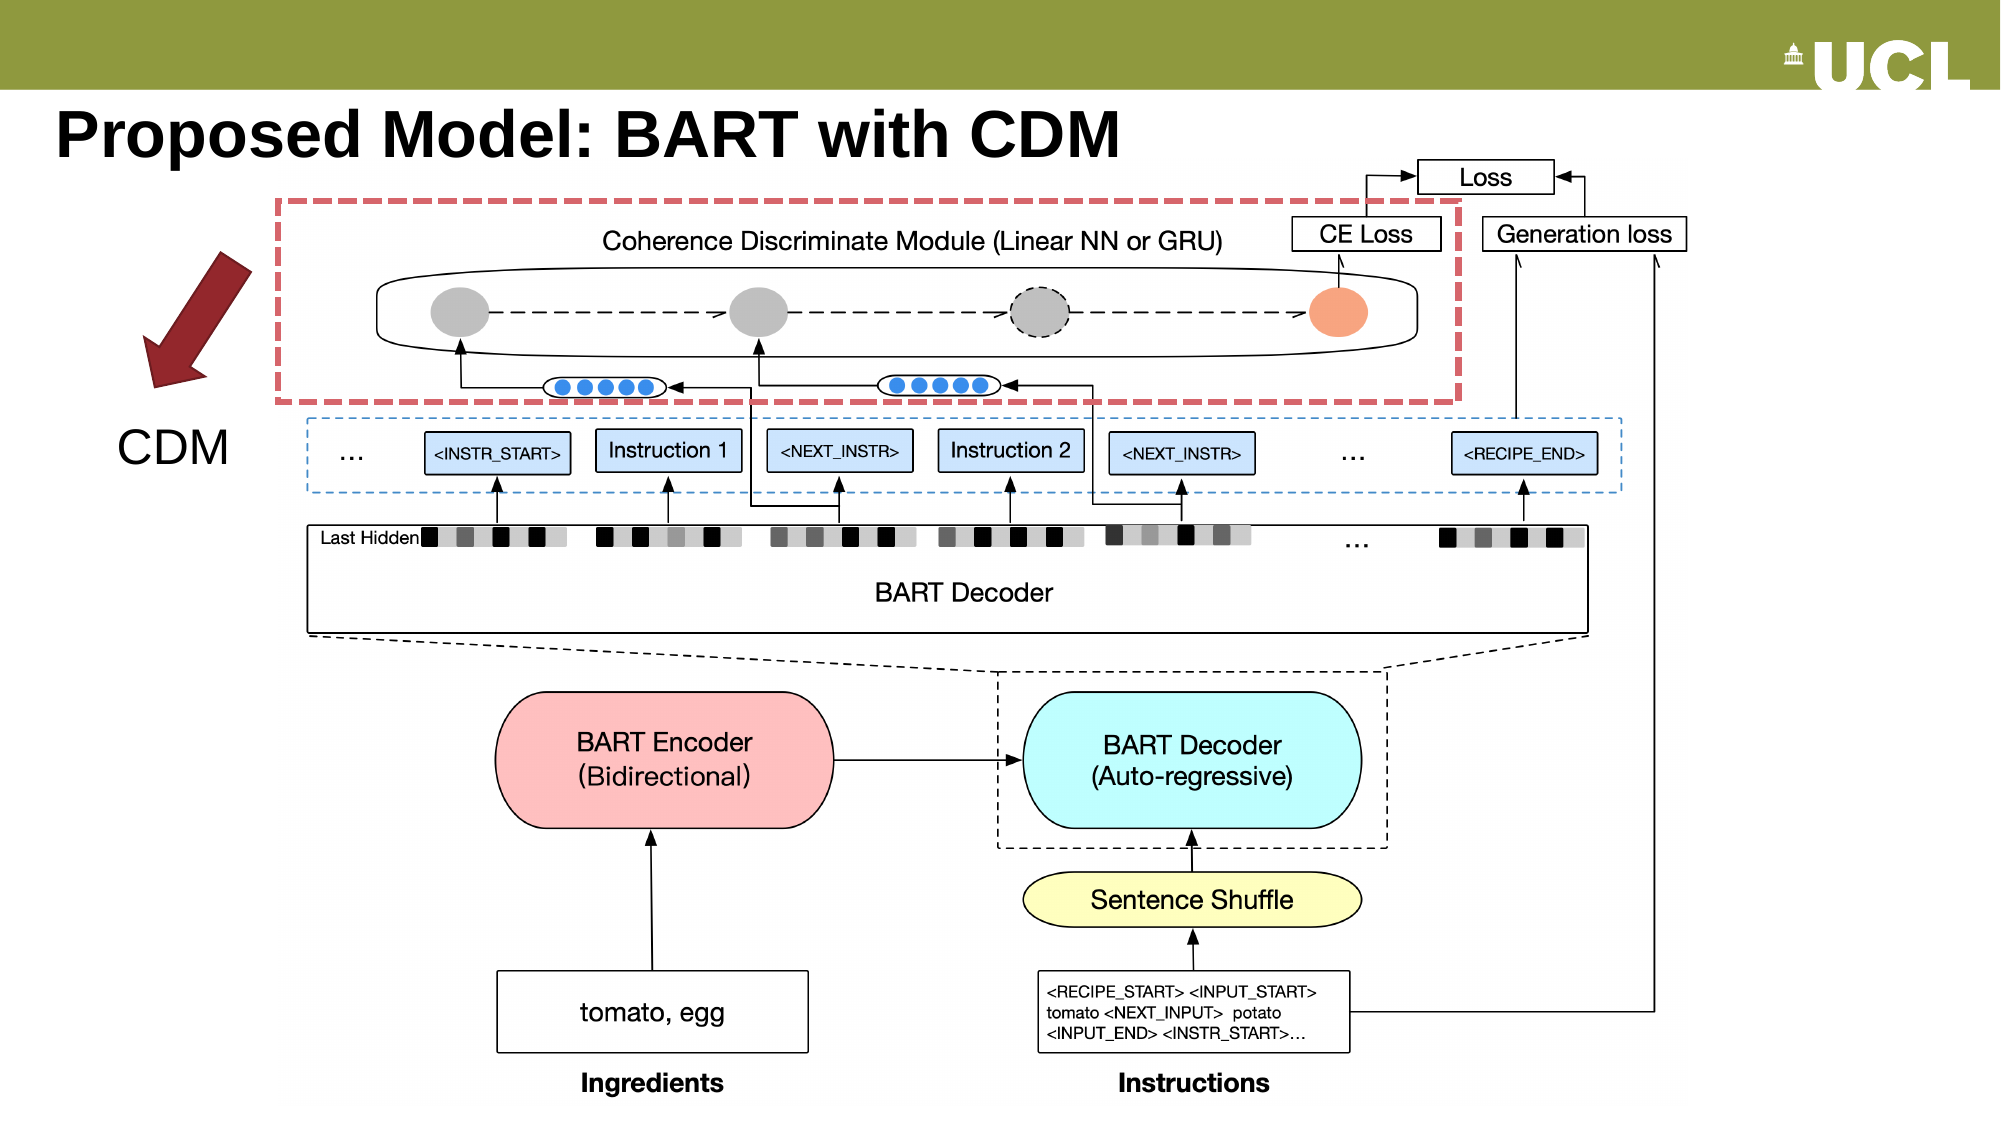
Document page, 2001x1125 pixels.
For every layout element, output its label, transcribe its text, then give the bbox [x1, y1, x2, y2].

text_box [142, 251, 253, 389]
text_box CDM [100, 406, 278, 606]
title Proposed Model: BART with CDM [55, 100, 1532, 325]
picture [0, 0, 2001, 90]
picture [278, 158, 1688, 1106]
